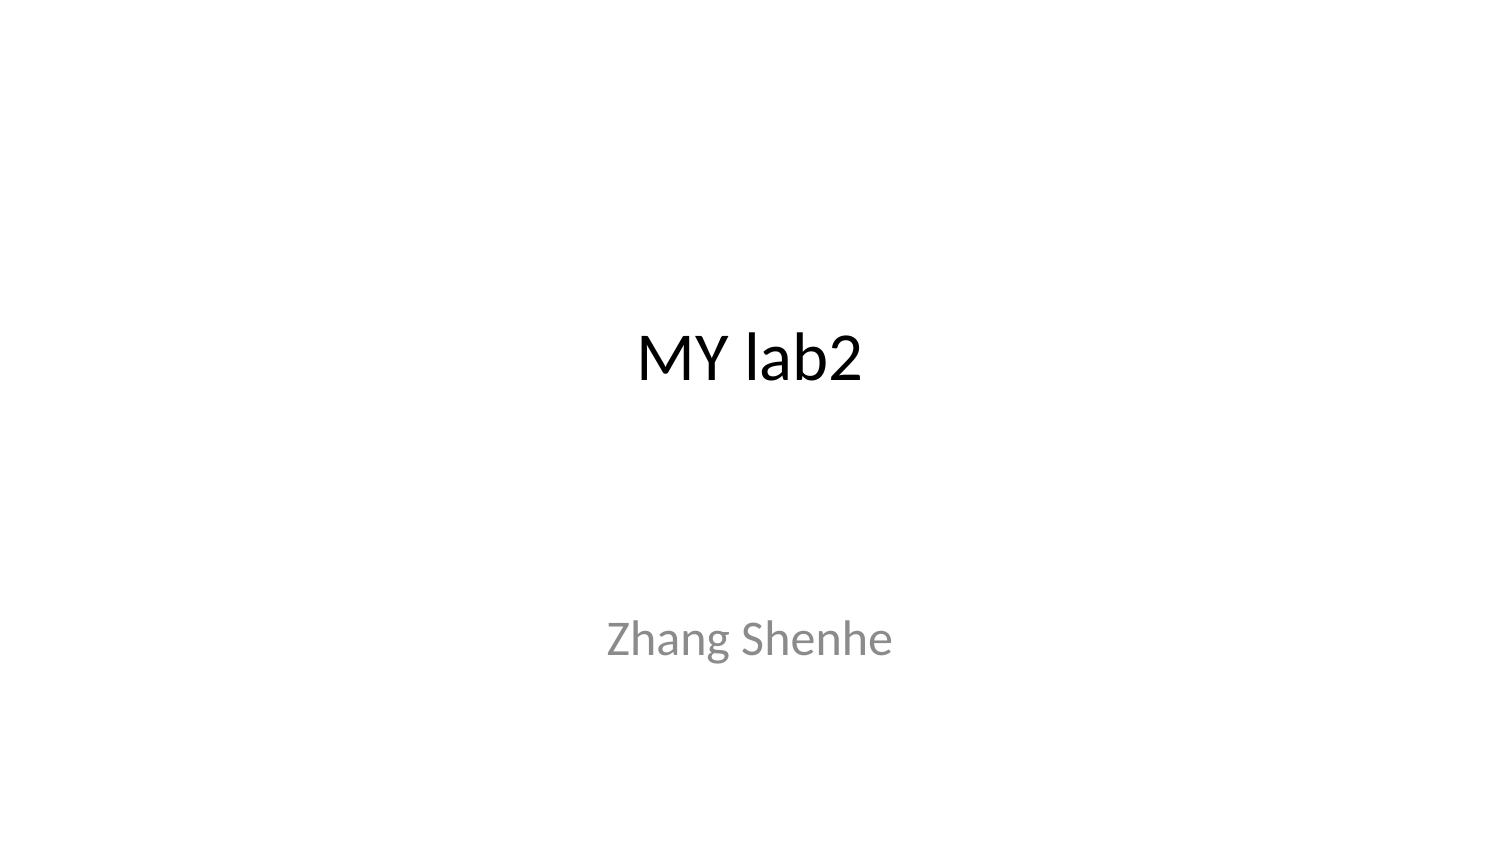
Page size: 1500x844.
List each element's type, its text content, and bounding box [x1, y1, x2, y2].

subtitle Zhang Shenhe [225, 478, 1275, 694]
title MY lab2 [112, 262, 1388, 443]
